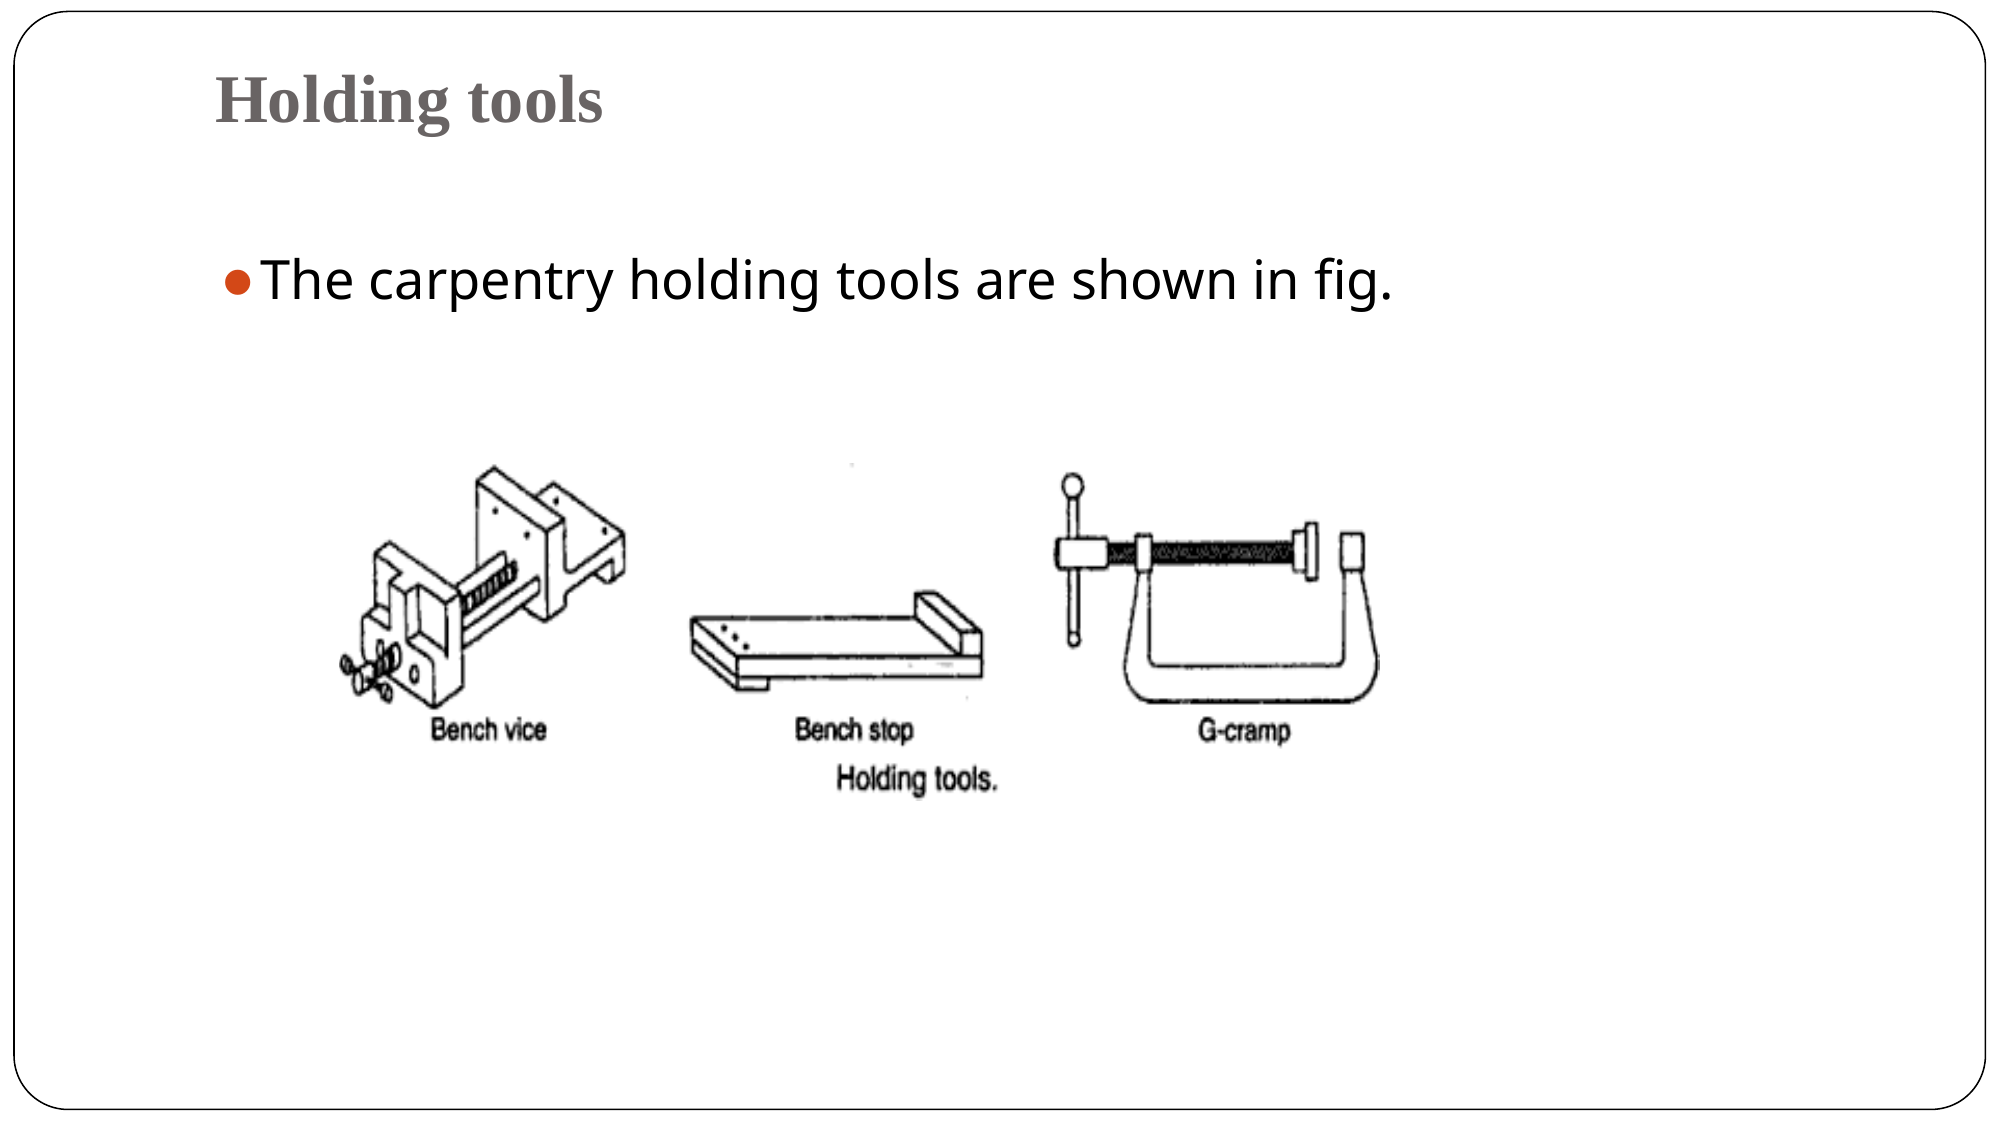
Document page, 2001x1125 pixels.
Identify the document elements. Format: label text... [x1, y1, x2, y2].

title Holding tools [200, 45, 1900, 233]
list The carpentry holding tools are shown in fig. [200, 237, 1900, 988]
picture [339, 463, 1380, 801]
